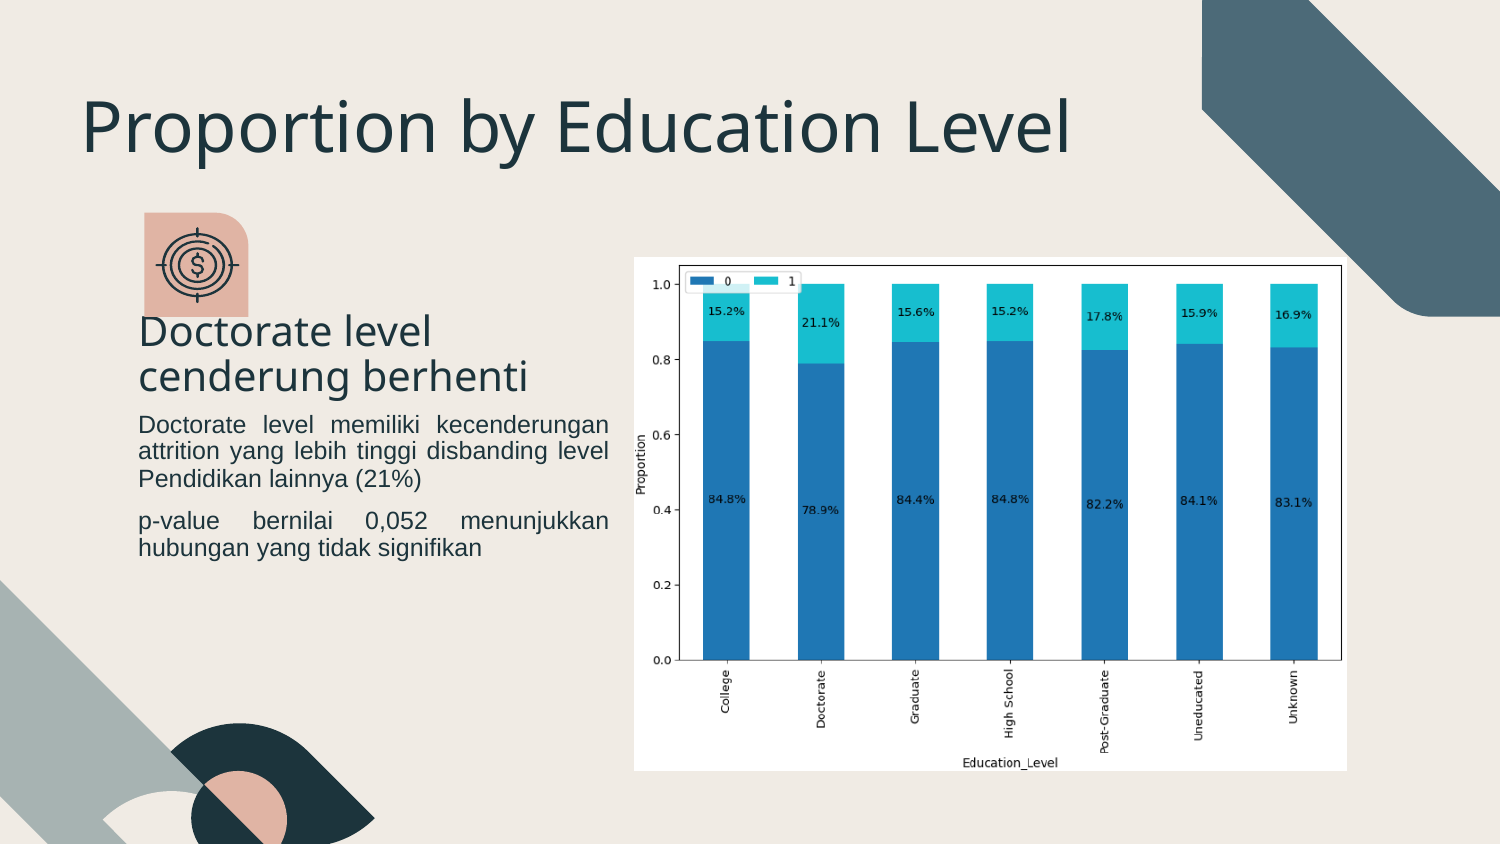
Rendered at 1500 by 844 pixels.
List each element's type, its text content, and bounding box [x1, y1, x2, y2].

text_box [1201, 0, 1500, 317]
list Doctorate level memiliki kecenderungan attrition yang lebih tinggi disbanding level Pendidikan lainnya (21%) p-value bernilai 0,052 menunjukkan hubungan yang tidak signifikan [123, 404, 626, 591]
title Proportion by Education Level [65, 84, 1281, 190]
list Doctorate level cenderung berhenti [123, 303, 628, 378]
text_box [144, 212, 249, 317]
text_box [155, 226, 240, 304]
picture [633, 256, 1347, 772]
